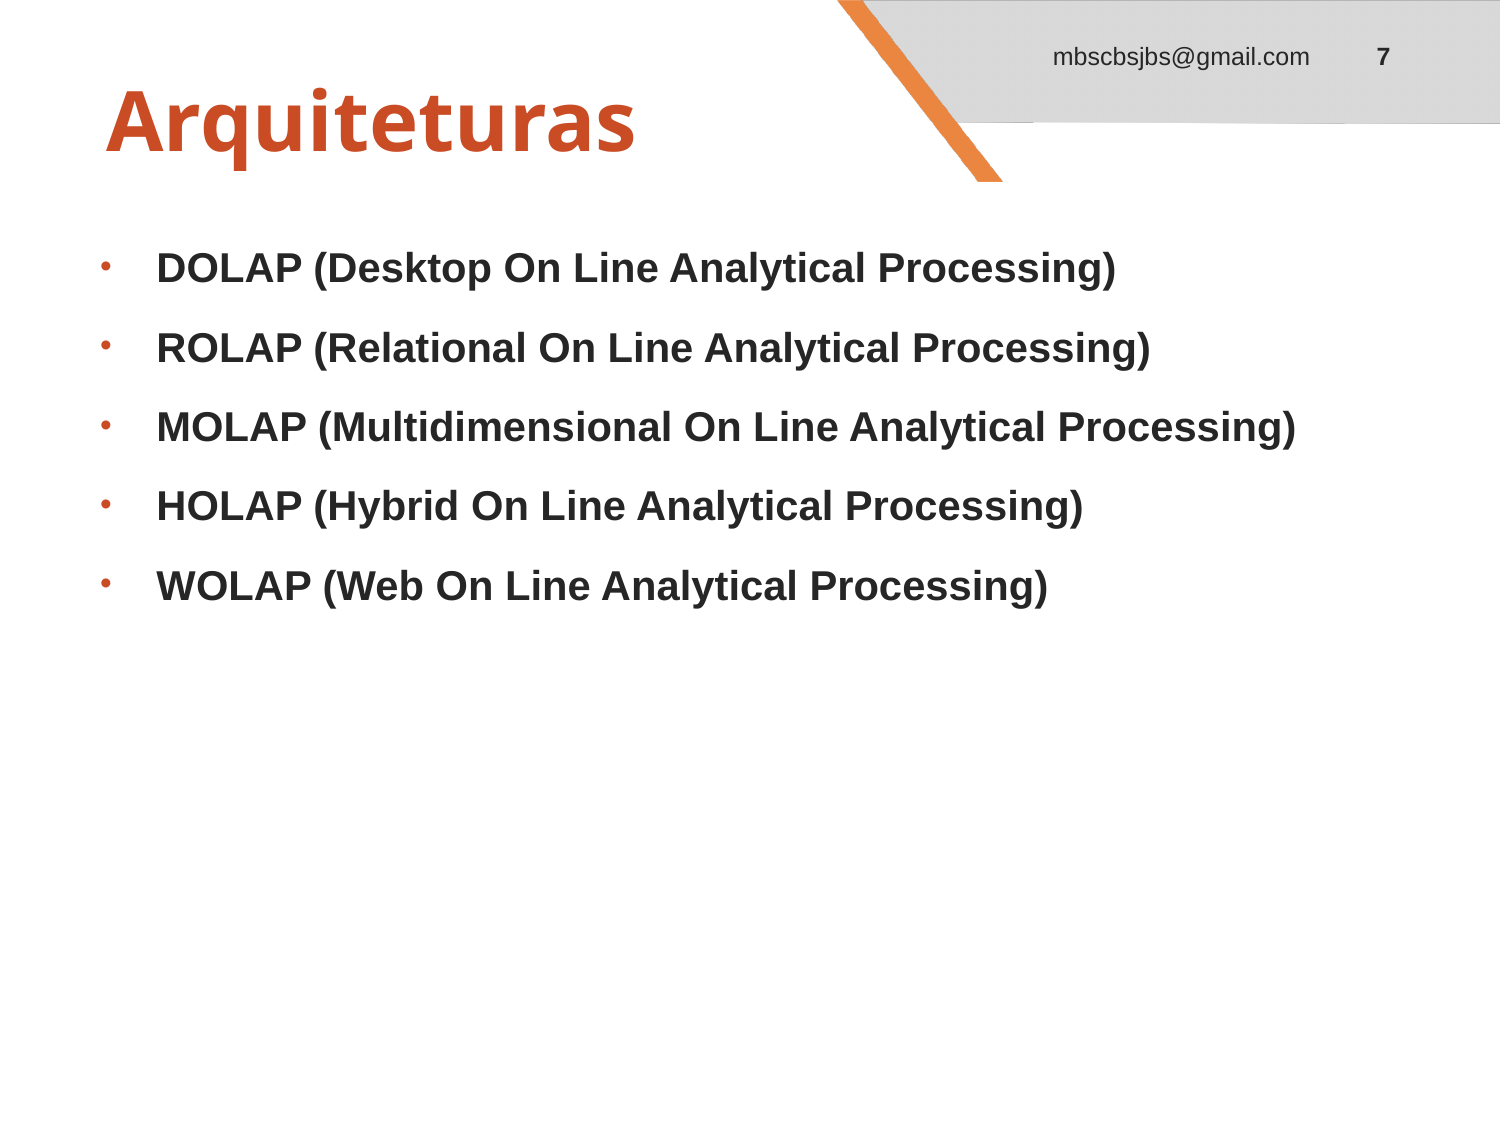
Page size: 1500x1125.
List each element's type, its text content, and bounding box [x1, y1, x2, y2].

slide_number 7 [1342, 28, 1425, 78]
picture [837, 0, 1500, 182]
footer mbscbsjbs@gmail.com [962, 28, 1326, 78]
title Arquiteturas [76, 62, 838, 174]
list DOLAP (Desktop On Line Analytical Processing) ROLAP (Relational On Line Analytical Processing) MOLAP (Multidimensional On Line Analytical Processing) HOLAP (Hybrid On Line Analytical Processing) WOLAP (Web On Line Analytical Processing) [75, 233, 1343, 1083]
